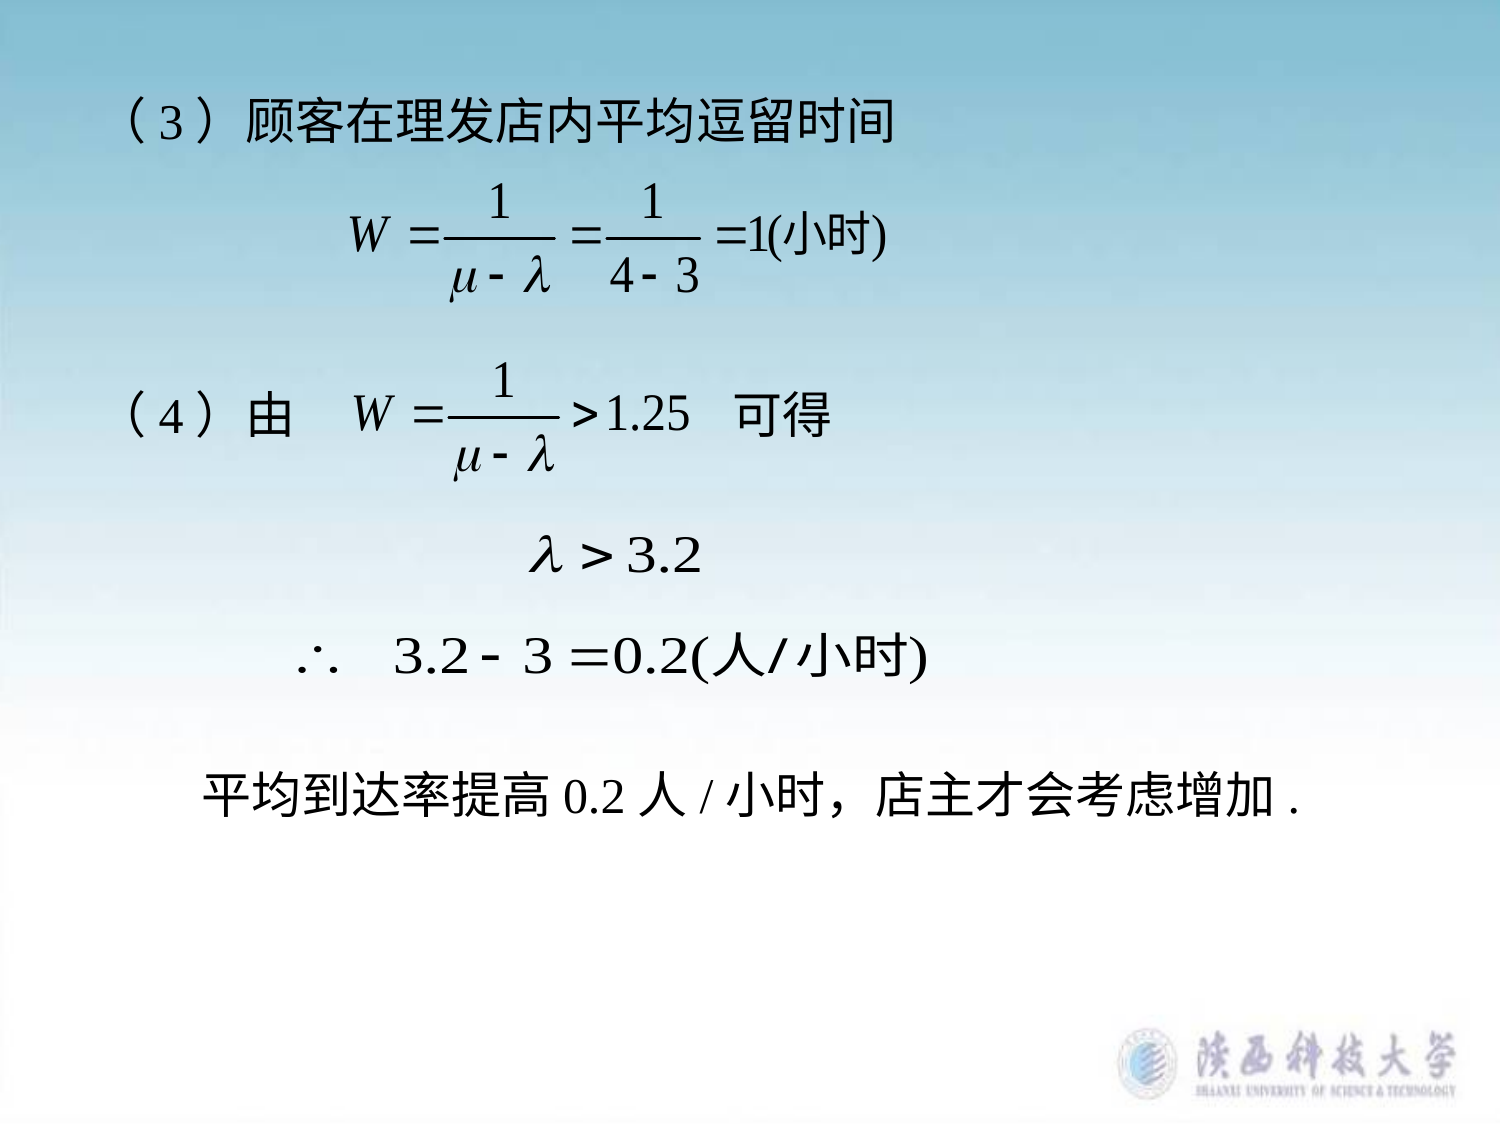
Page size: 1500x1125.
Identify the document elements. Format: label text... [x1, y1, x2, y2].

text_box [518, 523, 716, 587]
text_box 平均到达率提高0.2人/小时，店主才会考虑增加. [186, 756, 1315, 831]
picture [0, 0, 1500, 1125]
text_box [291, 625, 943, 697]
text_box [343, 168, 895, 314]
text_box （3）顾客在理发店内平均逗留时间 [82, 81, 1115, 157]
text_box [81, 347, 997, 493]
